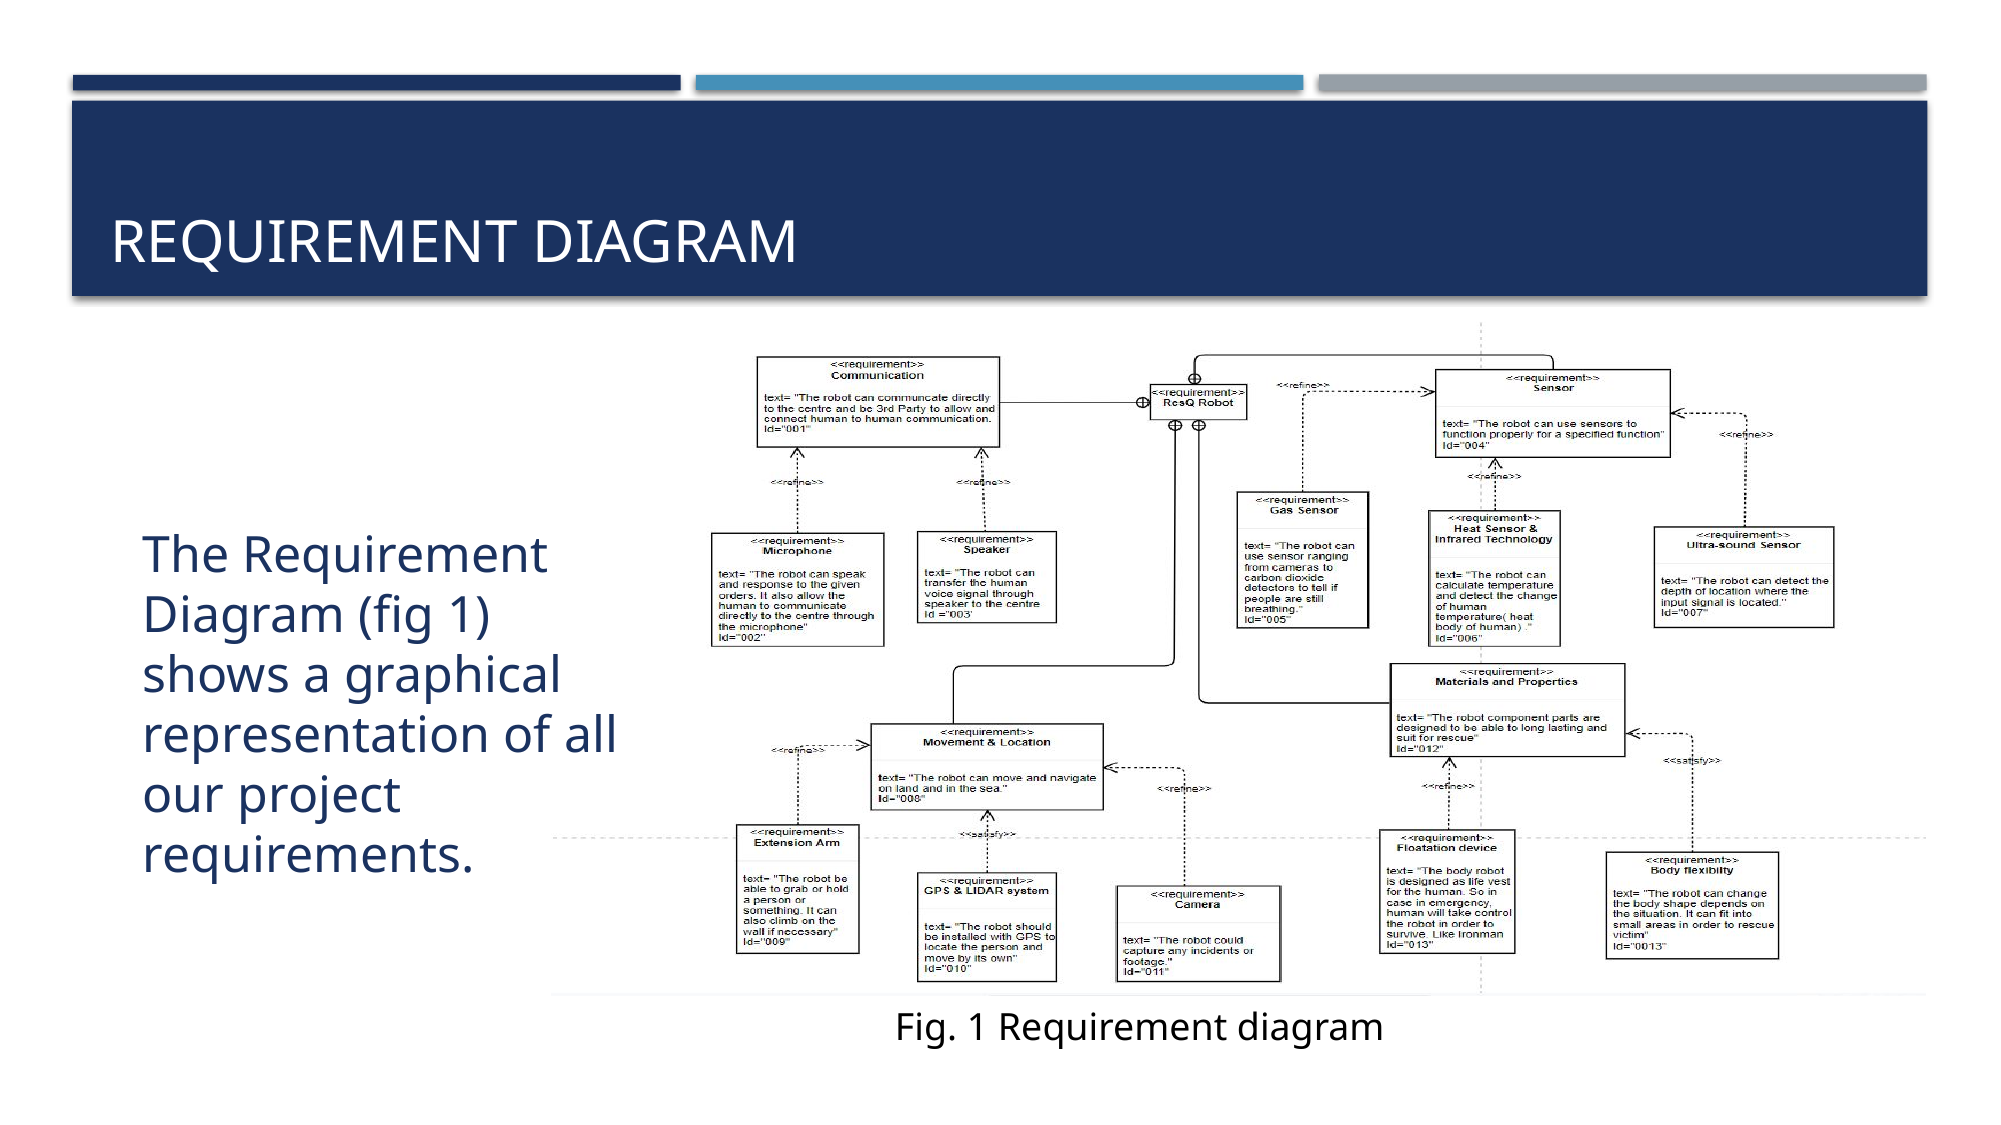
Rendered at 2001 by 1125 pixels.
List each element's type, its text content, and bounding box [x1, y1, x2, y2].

text_box The Requirement Diagram (fig 1) shows a graphical representation of all our project requirements. [127, 515, 544, 890]
text_box Fig. 1 Requirement diagram [880, 995, 2000, 1056]
title REQUIREMENT DIAGRAM [95, 115, 1905, 282]
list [550, 321, 1927, 997]
